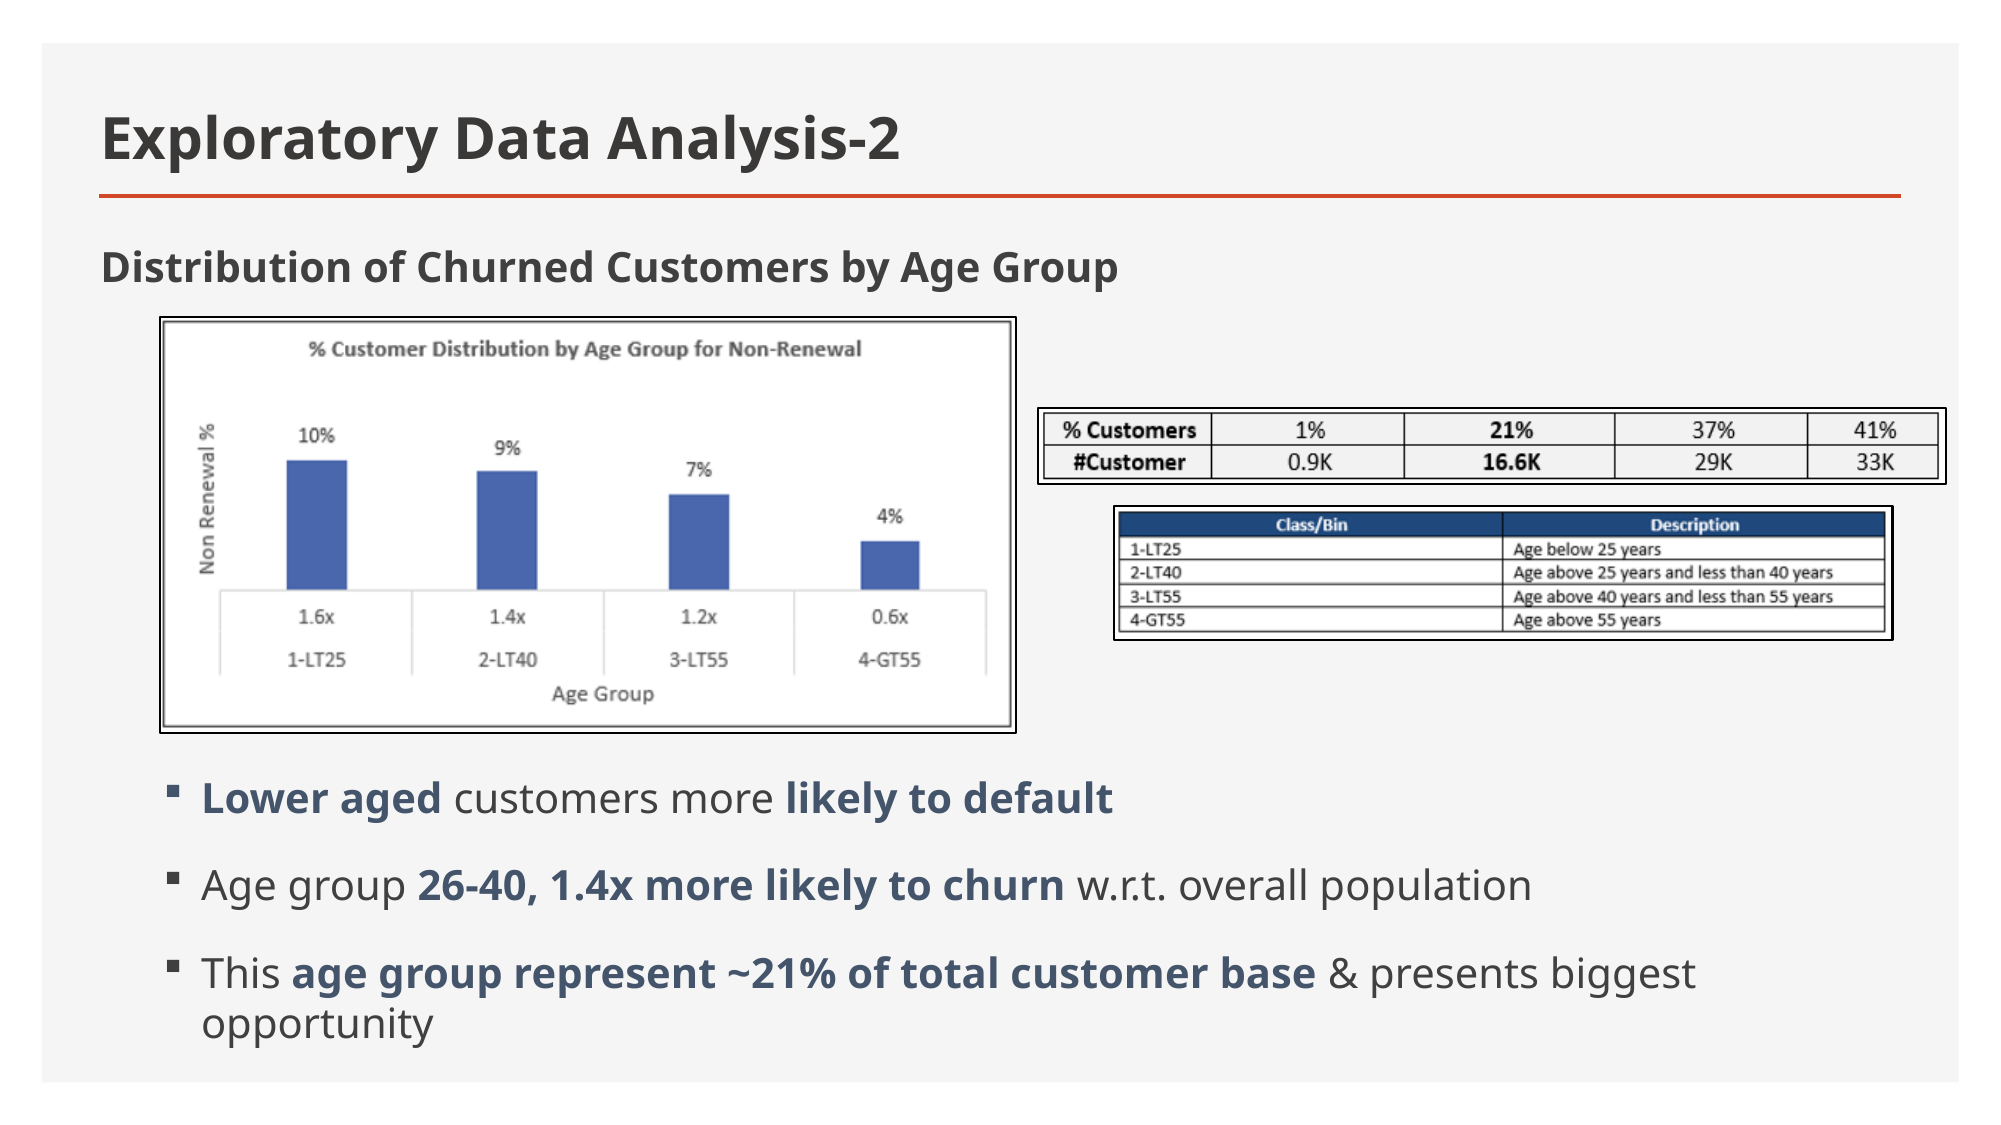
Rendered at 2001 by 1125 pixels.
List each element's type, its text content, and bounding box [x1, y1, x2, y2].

picture [160, 318, 1016, 732]
picture [1114, 507, 1892, 639]
title Exploratory Data Analysis-2 [85, 73, 1214, 179]
picture [1039, 408, 1945, 484]
text_box [1015, 239, 1942, 645]
text_box Lower aged customers more likely to default Age group 26-40, 1.4x more likely to churn w.r.t. overall population This age group represent ~21% of total customer base & presents biggest opportunity [73, 763, 1892, 1081]
text_box Distribution of Churned Customers by Age Group [85, 233, 1504, 339]
